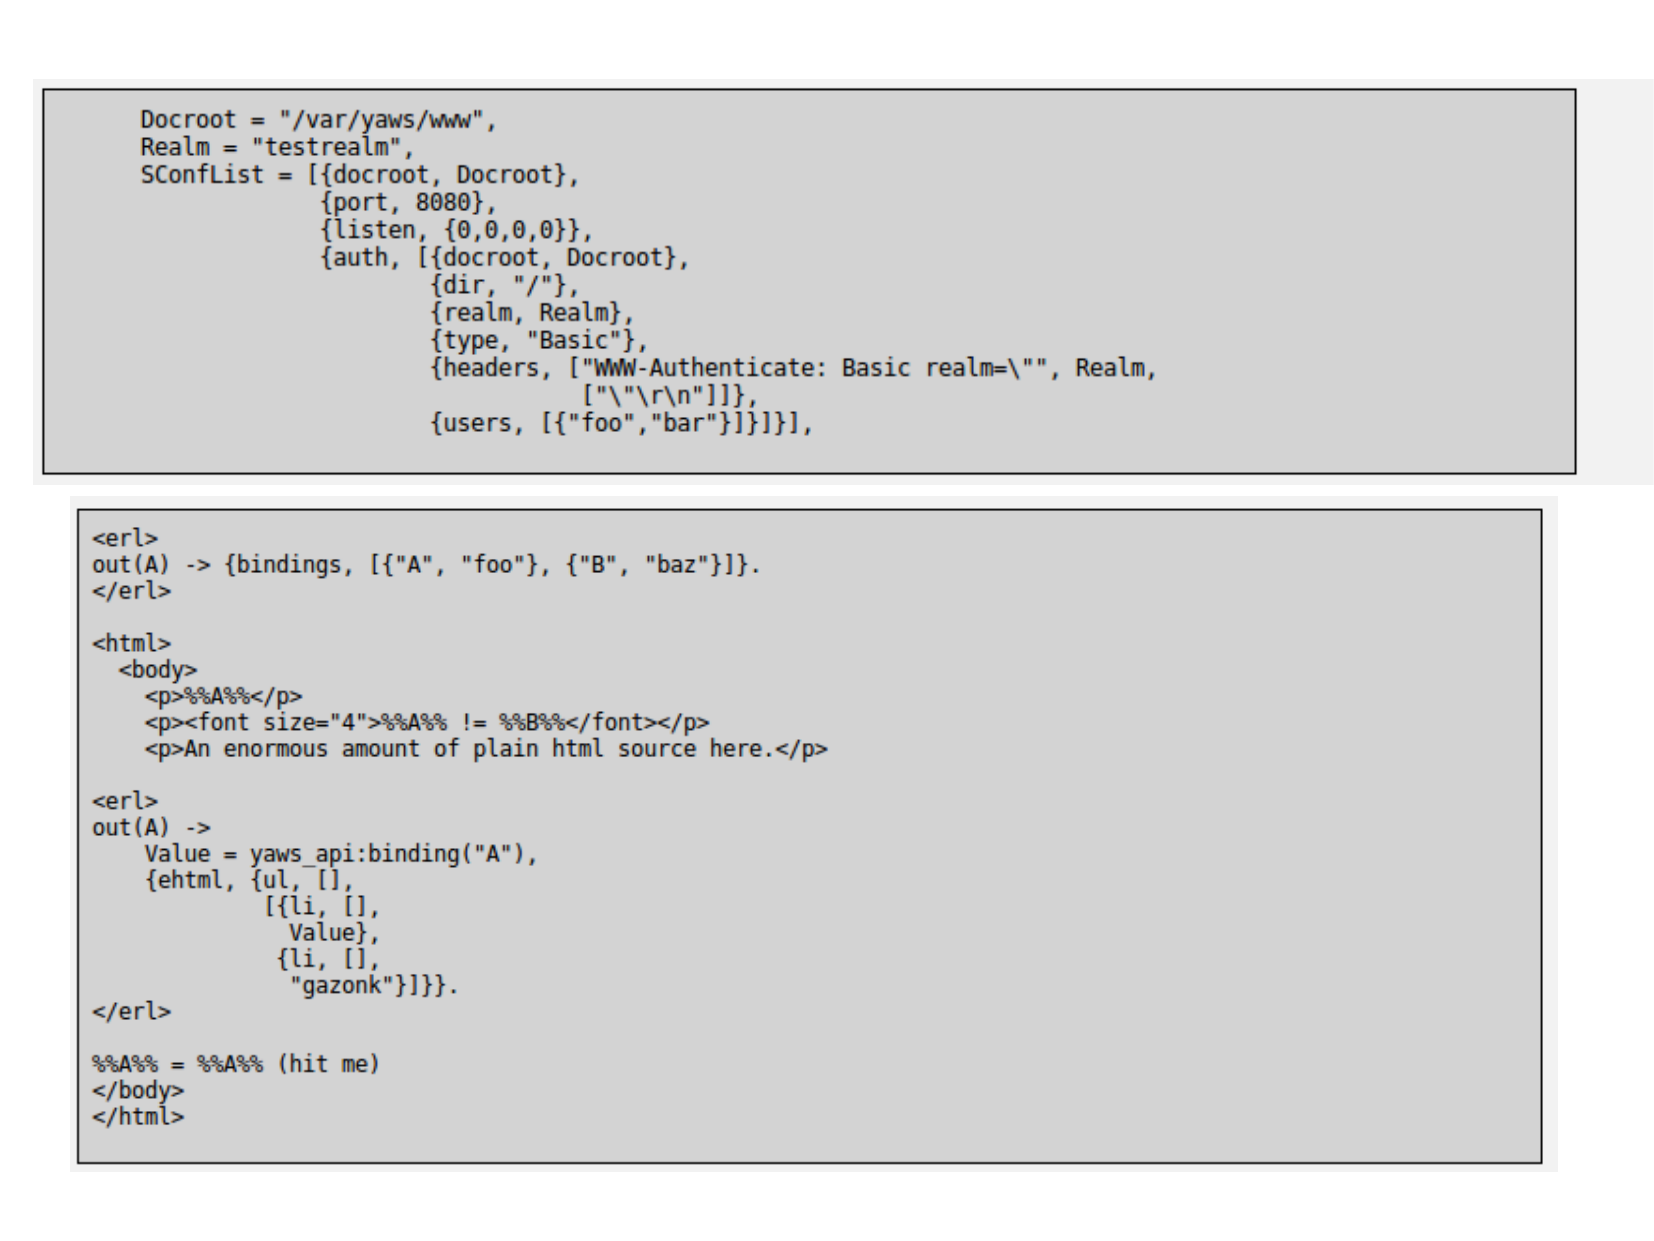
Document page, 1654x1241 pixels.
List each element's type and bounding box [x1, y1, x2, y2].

picture [32, 79, 1654, 485]
picture [70, 495, 1559, 1172]
